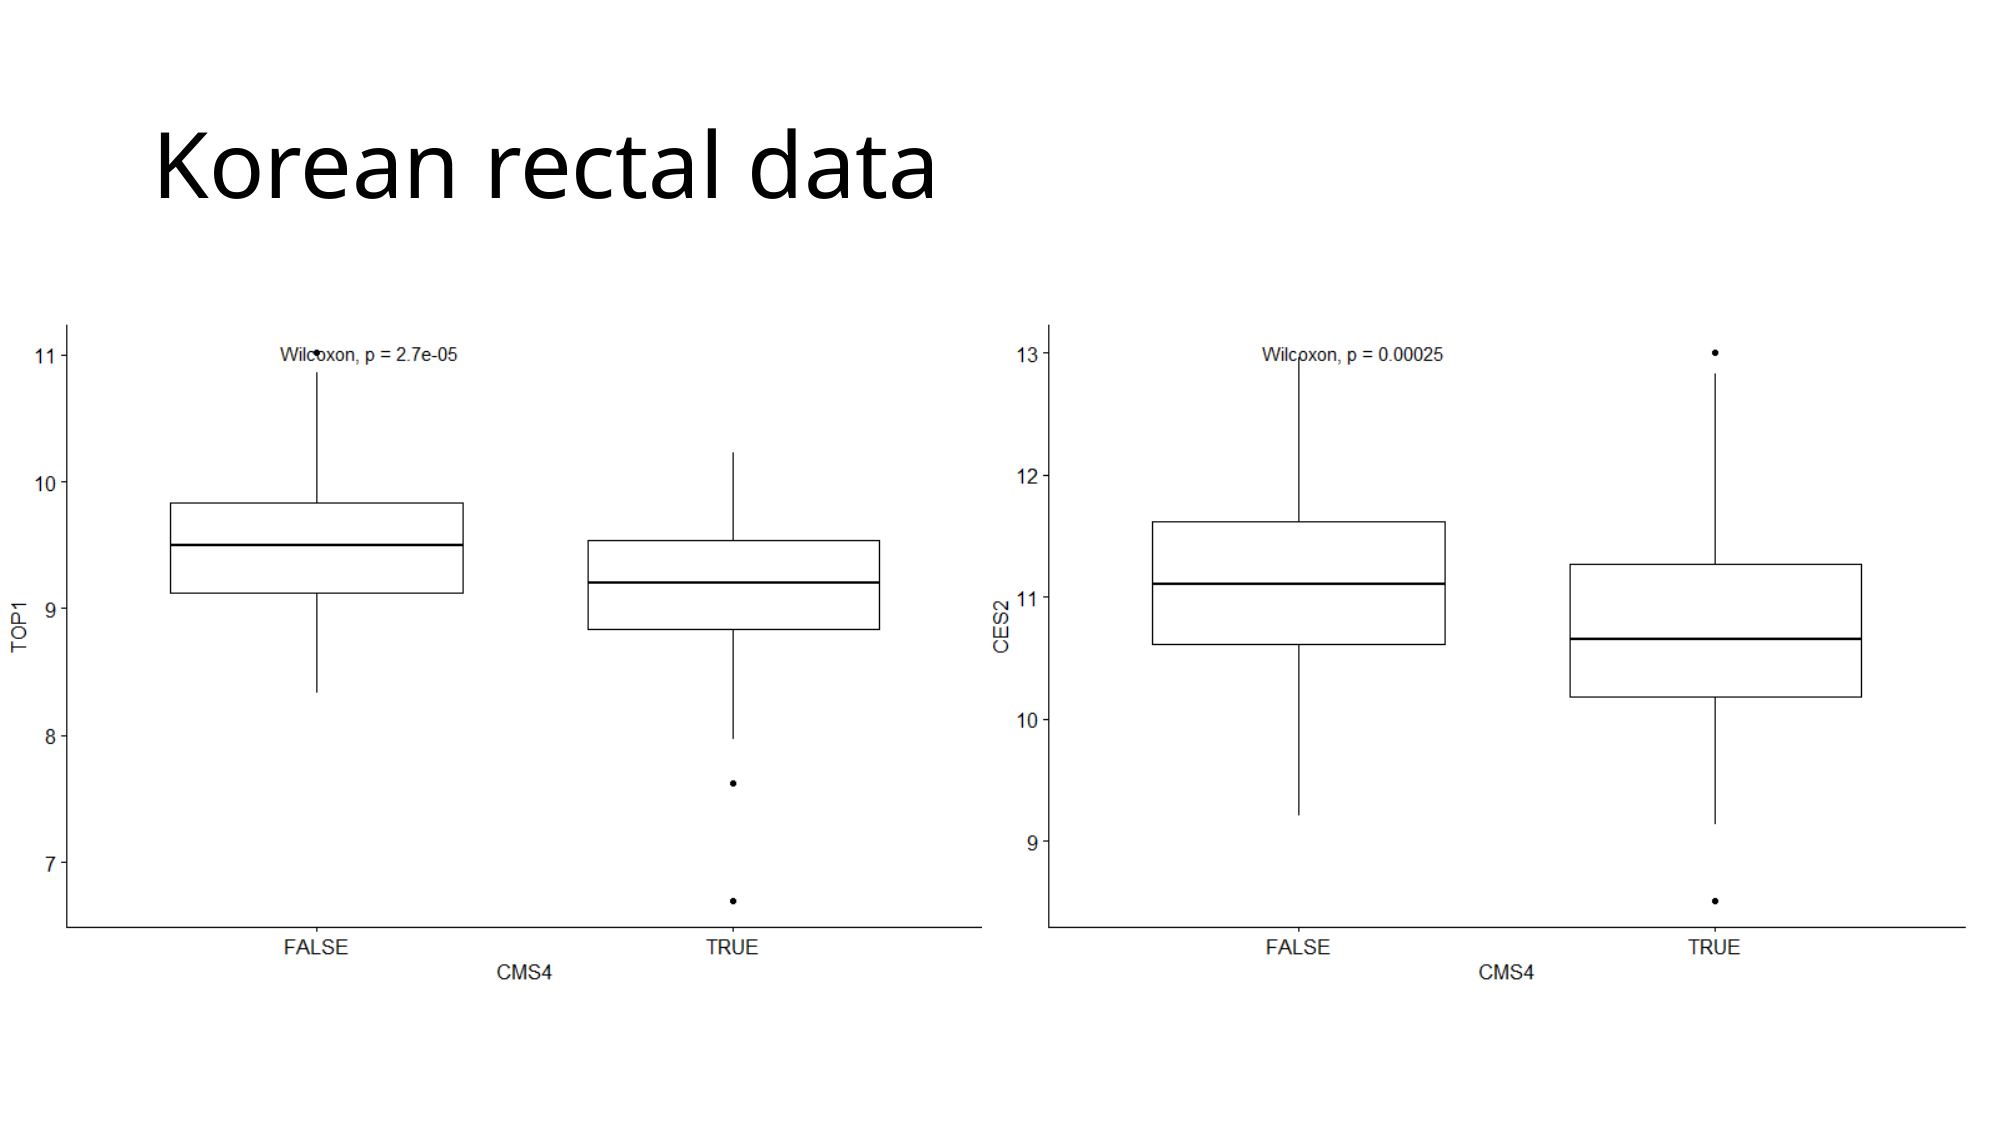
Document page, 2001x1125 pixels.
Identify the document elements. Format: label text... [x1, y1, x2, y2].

title Korean rectal data [137, 59, 1863, 278]
picture [0, 316, 1976, 992]
